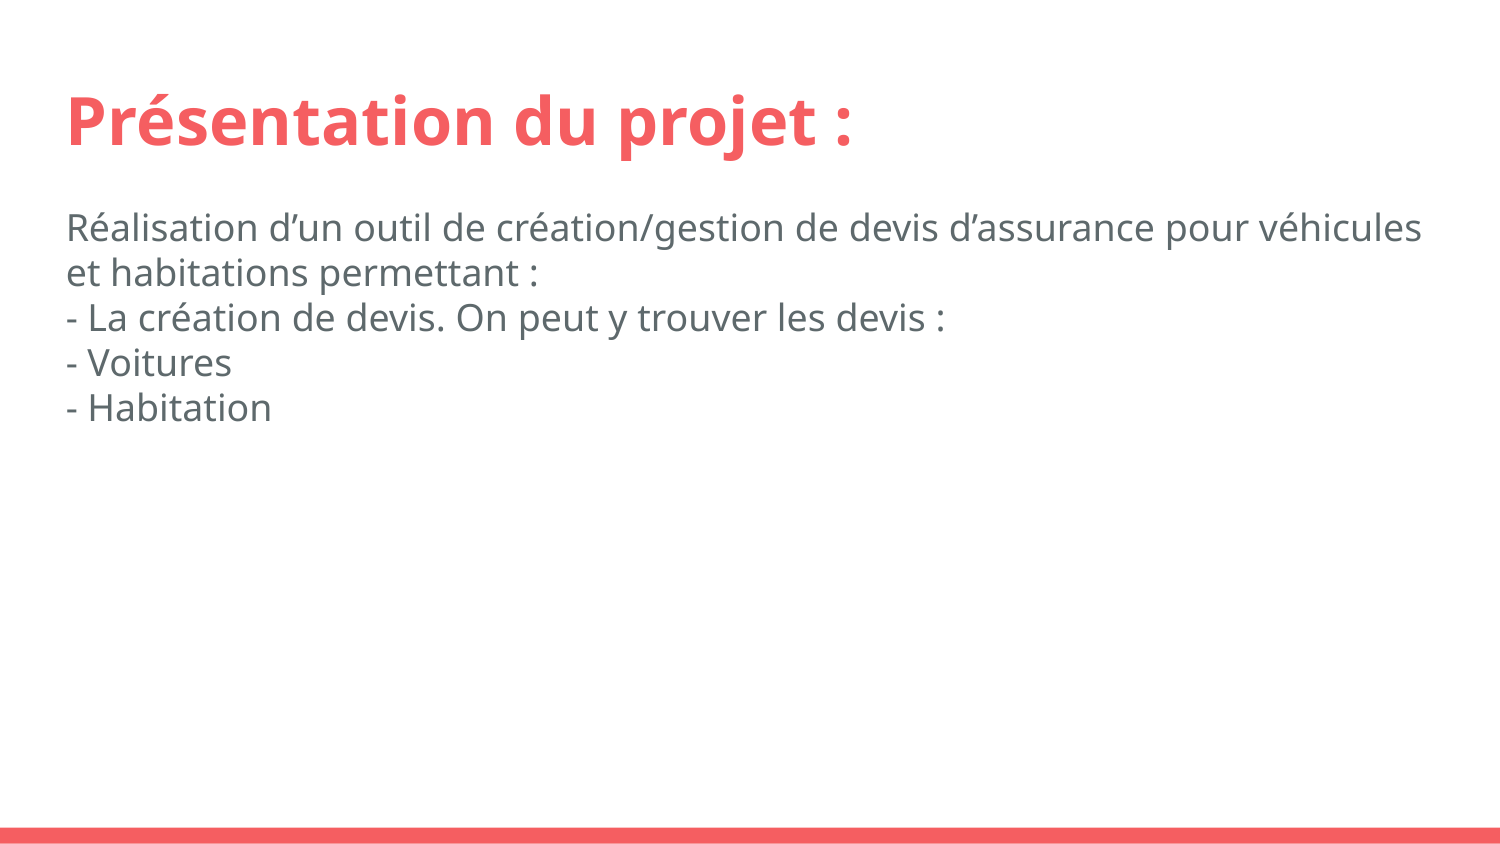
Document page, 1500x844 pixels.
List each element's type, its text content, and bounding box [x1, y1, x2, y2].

text_box Réalisation d’un outil de création/gestion de devis d’assurance pour véhicules et habitations permettant : - La création de devis. On peut y trouver les devis : - Voitures - Habitation [51, 189, 1449, 750]
text_box Présentation du projet : [51, 64, 1449, 167]
